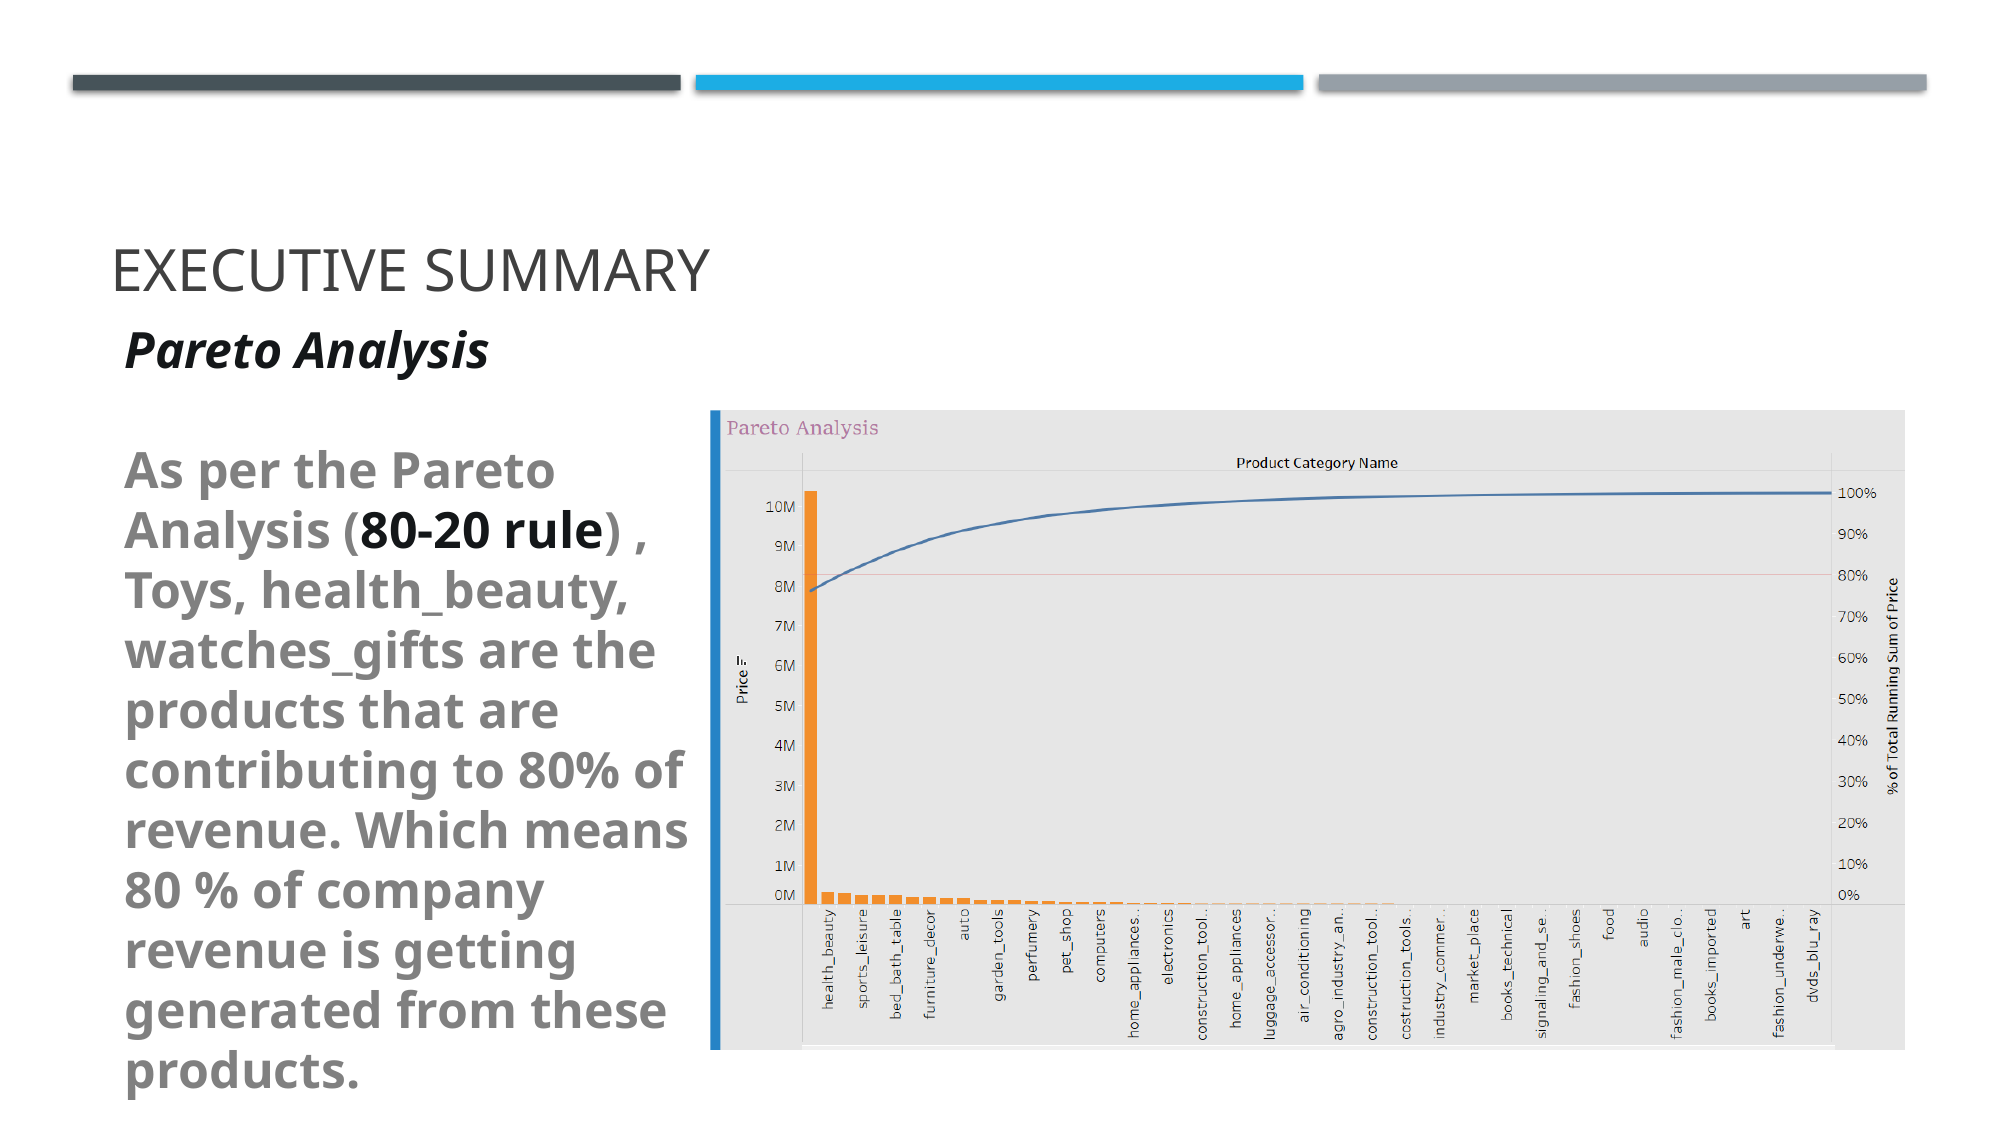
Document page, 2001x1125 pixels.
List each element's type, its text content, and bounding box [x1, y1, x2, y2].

title Executive Summary [95, 115, 1905, 311]
text_box [710, 410, 717, 1050]
text_box Pareto Analysis As per the Pareto Analysis (80-20 rule) , Toys, health_beauty, watches_gifts are the products that are contributing to 80% of revenue. Which means 80 % of company revenue is getting generated from these products. [110, 311, 741, 1125]
picture [719, 409, 1906, 1051]
